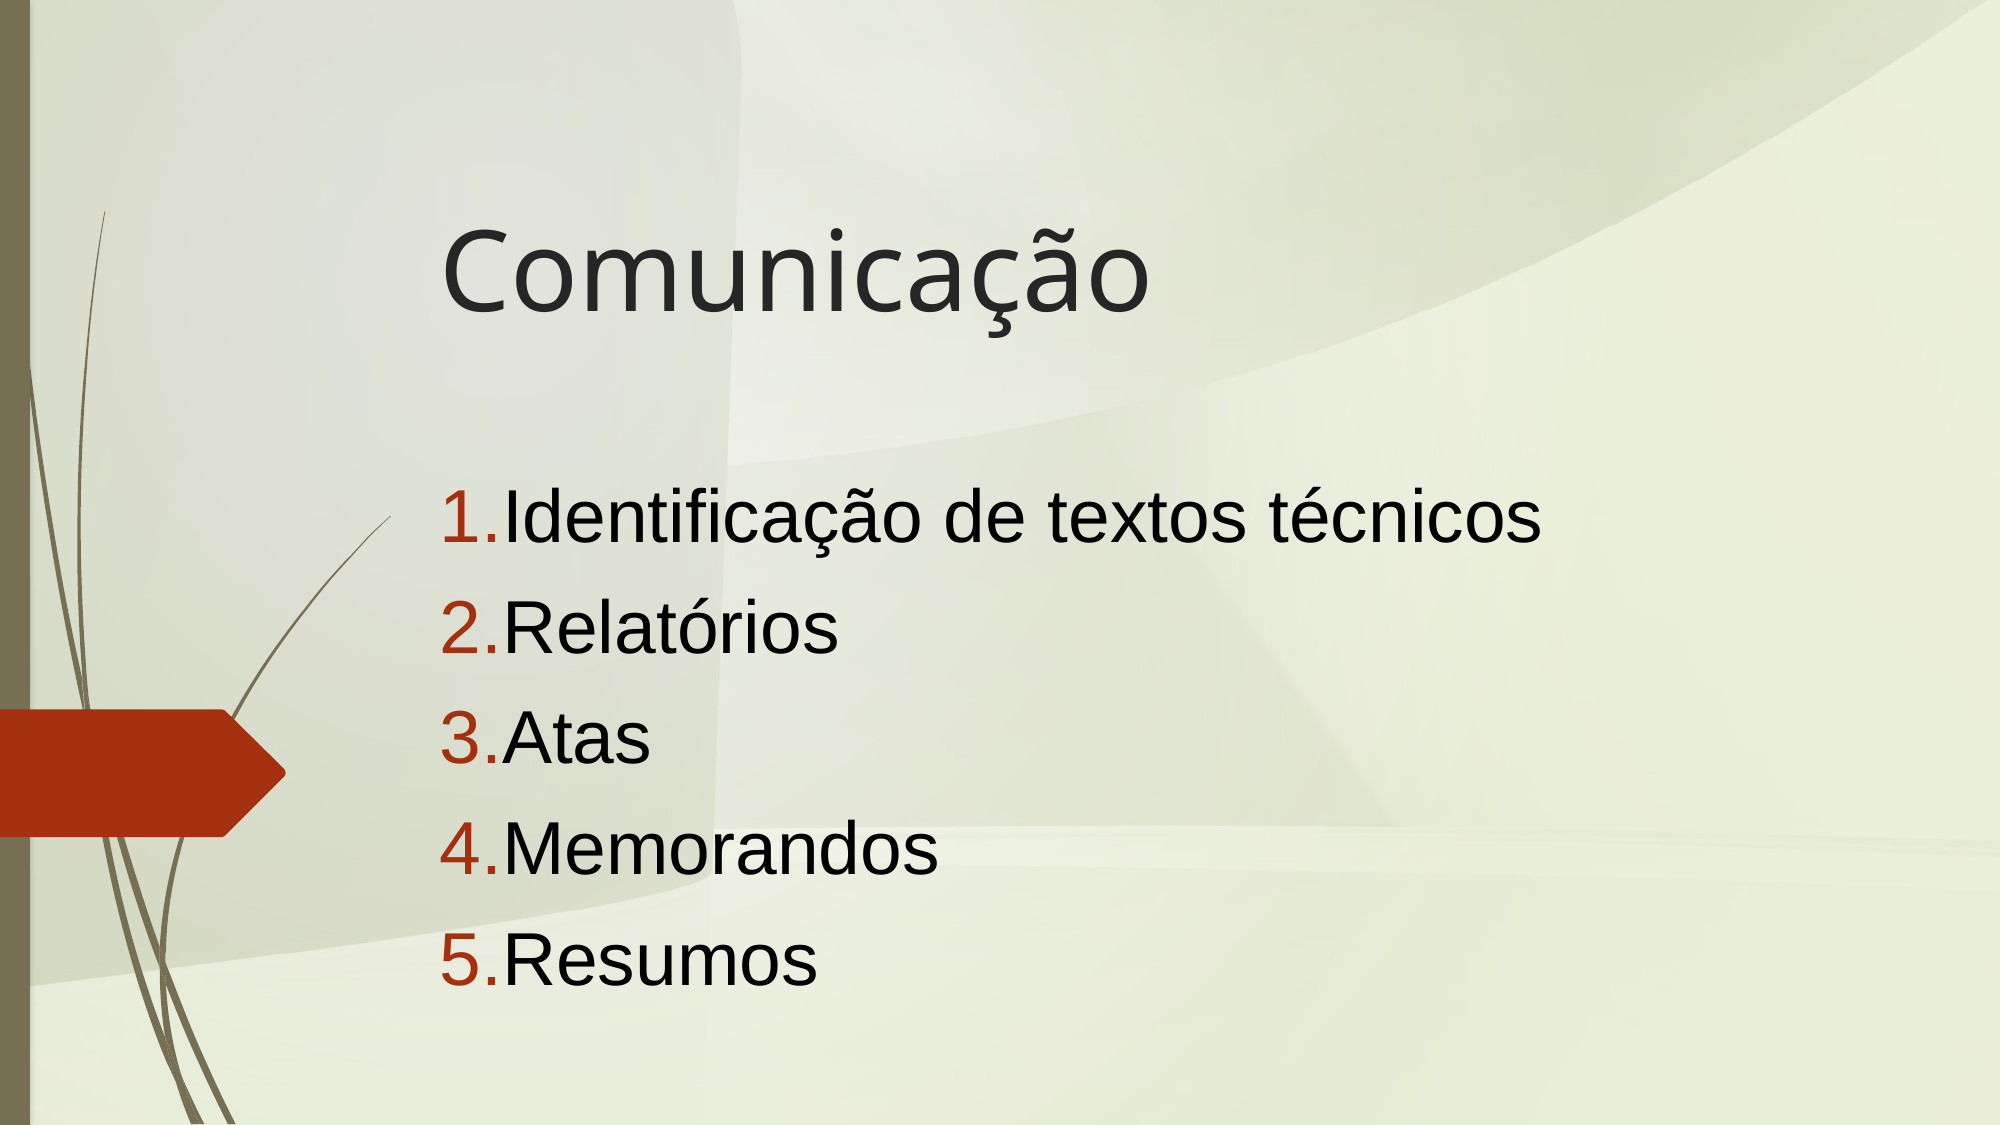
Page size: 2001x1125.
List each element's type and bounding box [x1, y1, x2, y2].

picture [0, 0, 4, 1125]
picture [392, 0, 2000, 1125]
text_box [4, 0, 392, 1125]
